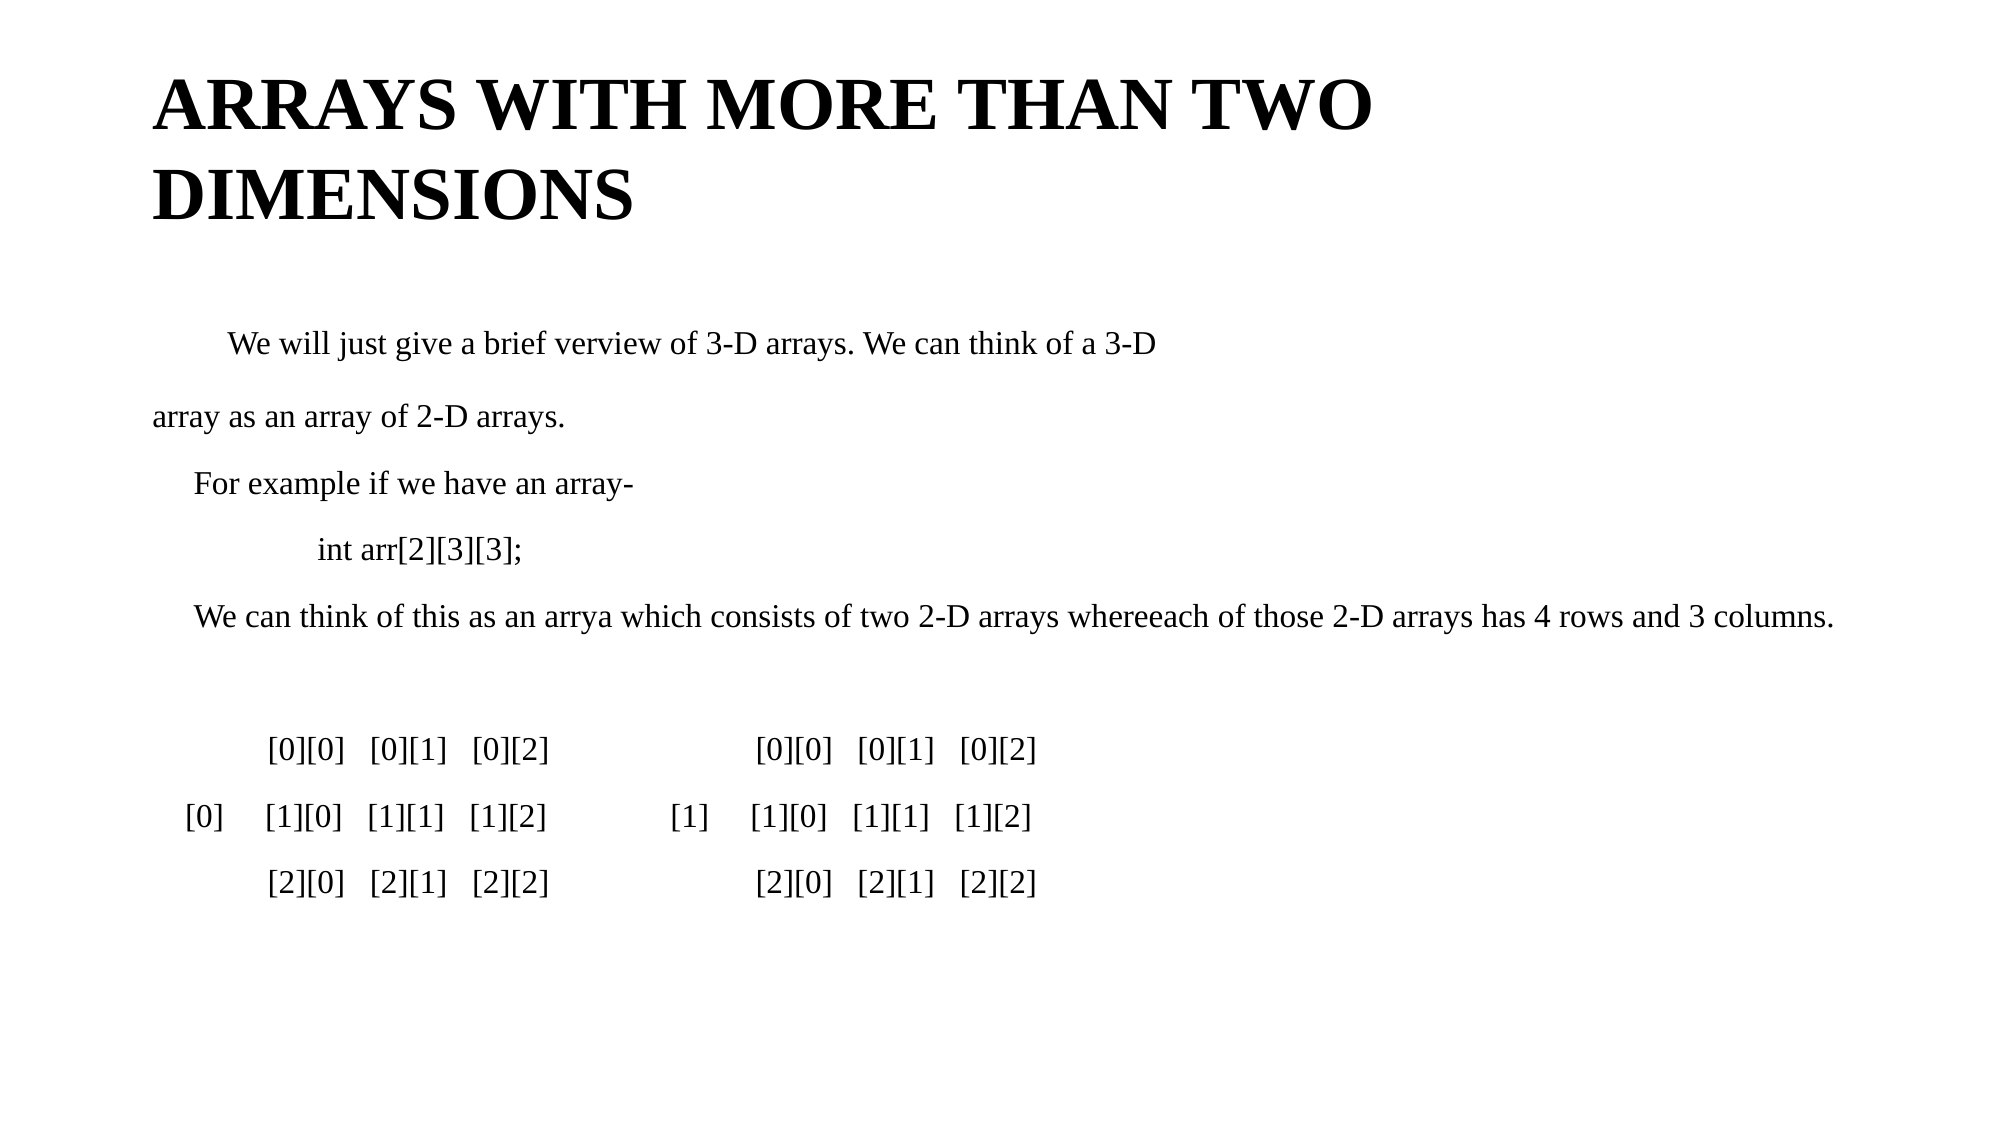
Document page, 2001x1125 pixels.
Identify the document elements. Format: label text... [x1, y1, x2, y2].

list ARRAYS WITH MORE THAN TWO DIMENSIONS We will just give a brief verview of 3-D arrays. We can think of a 3-D array as an array of 2-D arrays. For example if we have an array- int arr[2][3][3]; We can think of this as an arrya which consists of two 2-D arrays whereeach of those 2-D arrays has 4 rows and 3 columns. [0][0] [0][1] [0][2] [0][0] [0][1] [0][2] [0] [1][0] [1][1] [1][2] [1] [1][0] [1][1] [1][2] [2][0] [2][1] [2][2] [2][0] [2][1] [2][2] [137, 46, 1863, 1073]
